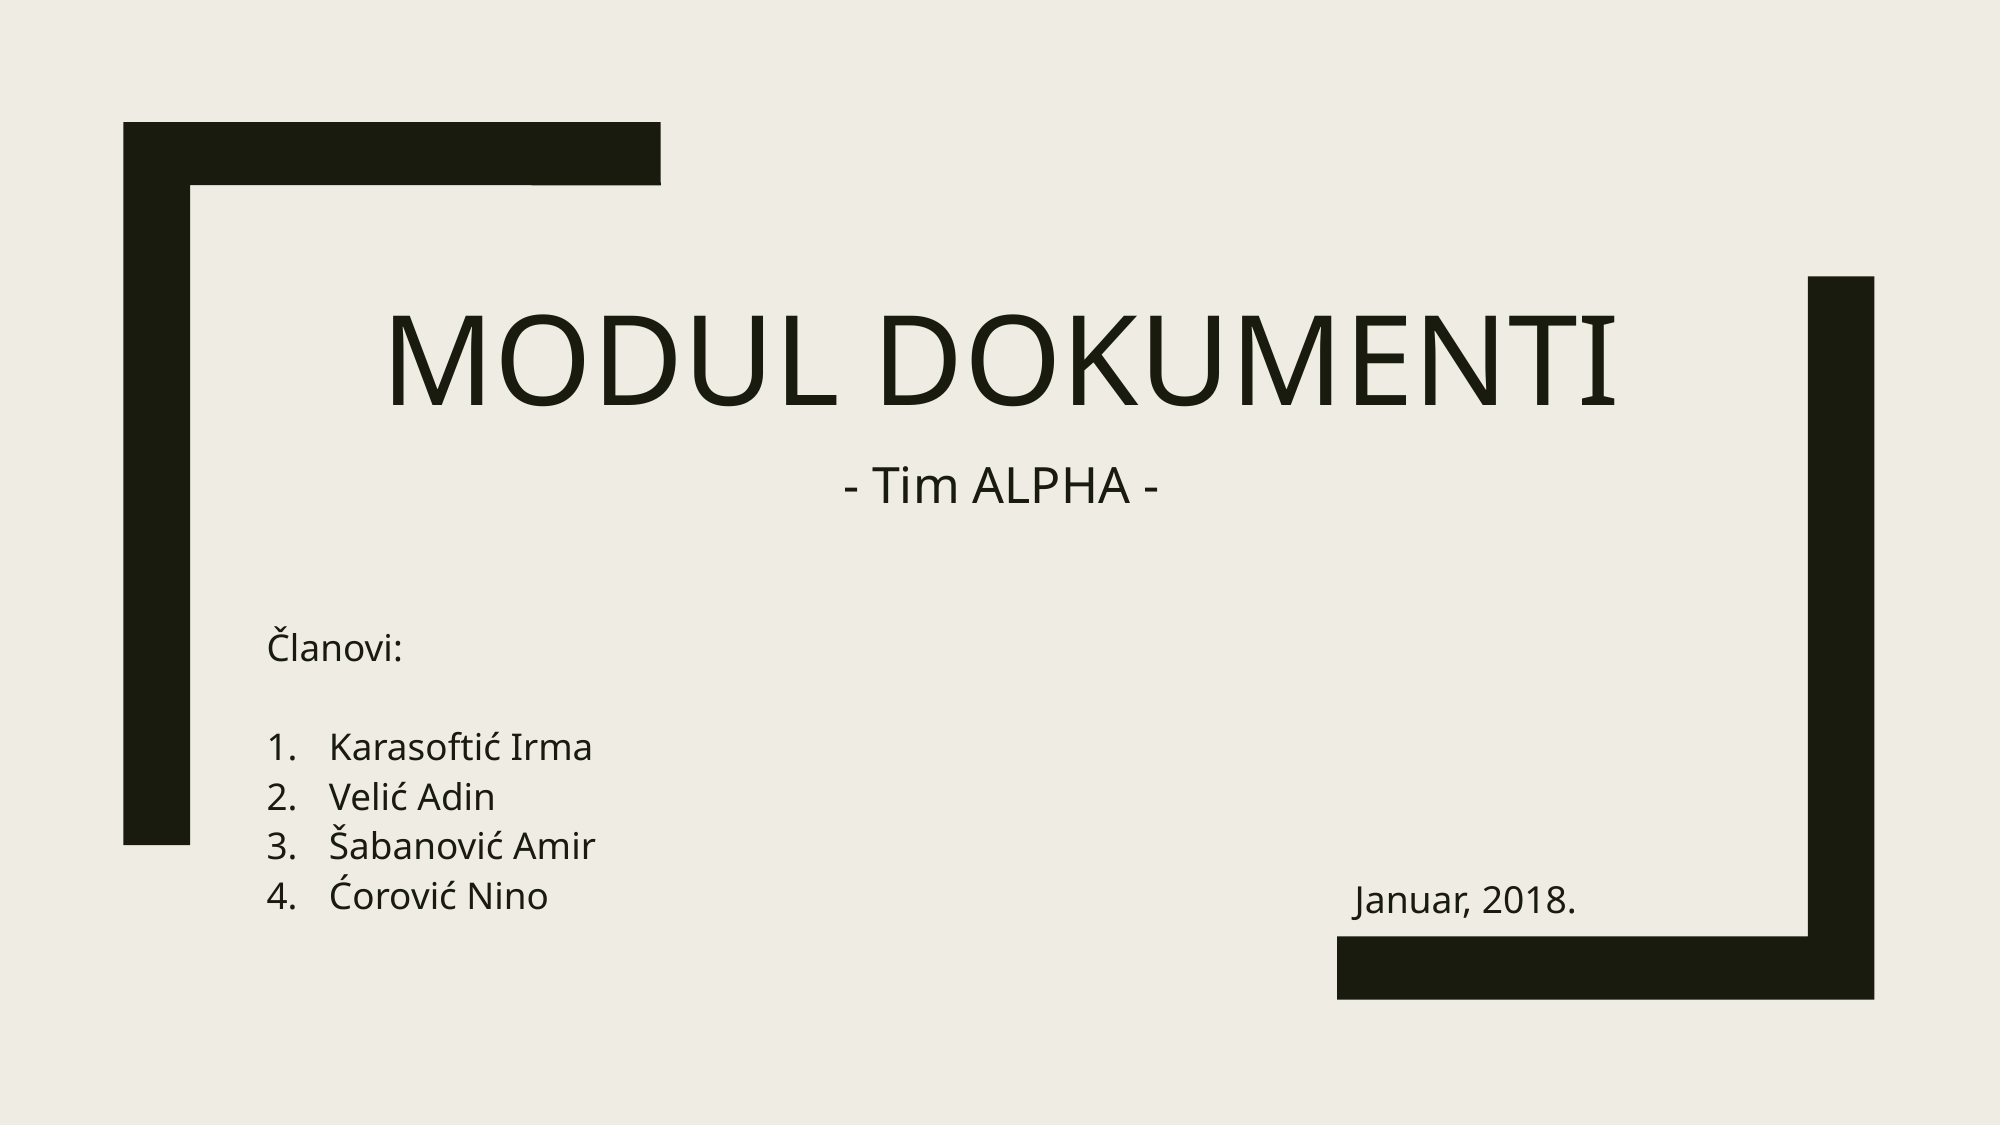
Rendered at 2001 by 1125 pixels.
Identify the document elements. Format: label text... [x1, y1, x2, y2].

text_box Članovi: Karasoftić Irma Velić Adin Šabanović Amir Ćorović Nino [251, 611, 664, 929]
subtitle Januar, 2018. [1339, 831, 1752, 929]
text_box - Tim ALPHA - [196, 439, 1806, 541]
title Modul dokumenti [315, 203, 1688, 439]
